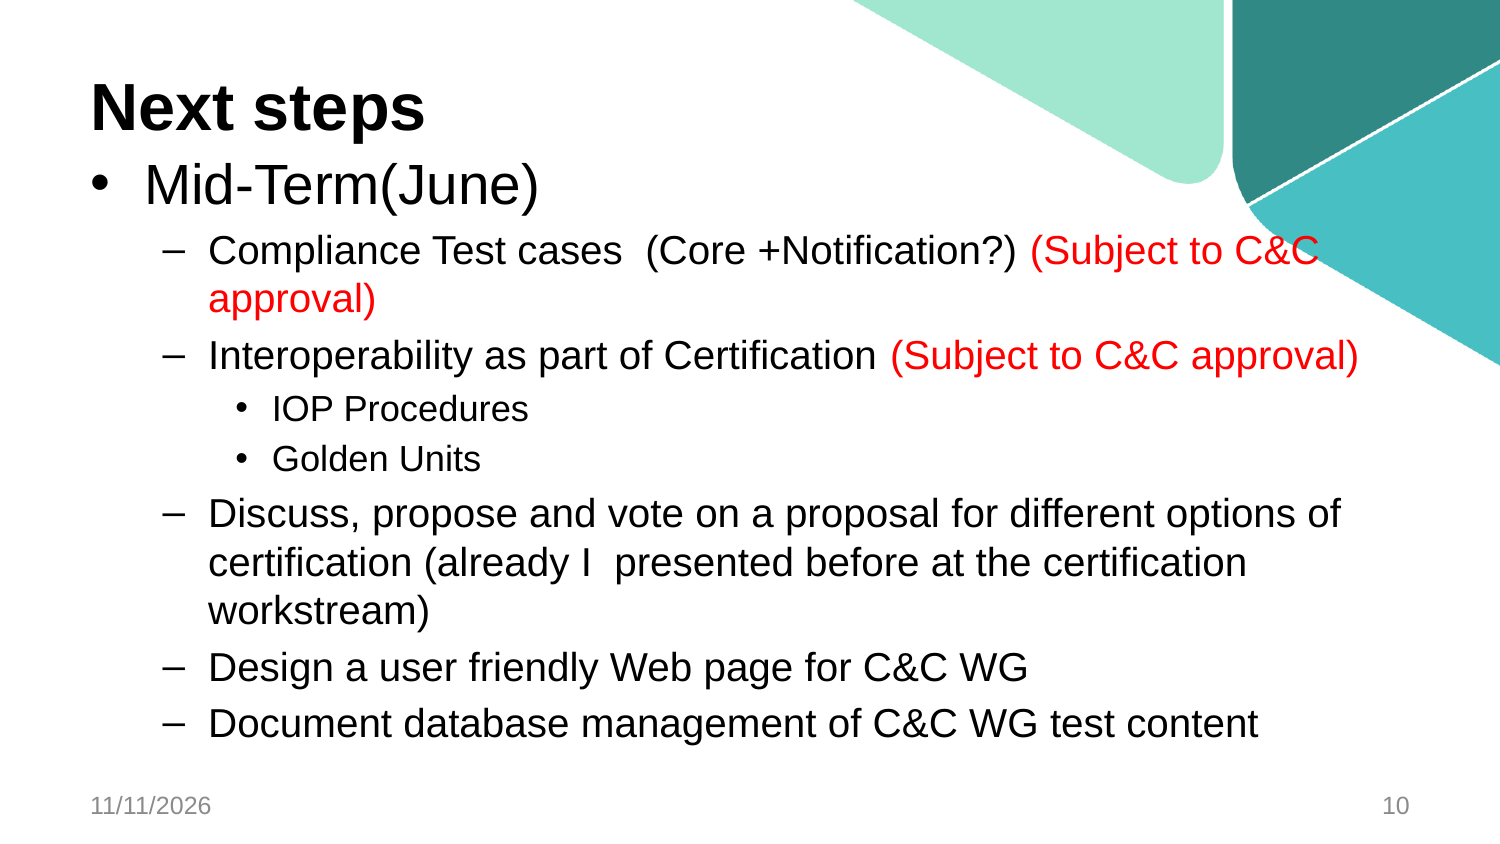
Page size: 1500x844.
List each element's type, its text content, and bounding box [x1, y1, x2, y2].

picture [0, 0, 1500, 840]
title Next steps [75, 33, 1425, 140]
slide_number 10 [1074, 782, 1425, 827]
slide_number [75, 782, 425, 827]
list Mid-Term(June) Compliance Test cases (Core +Notification?) (Subject to C&C approval) Interoperability as part of Certification (Subject to C&C approval) IOP Procedures Golden Units Discuss, propose and vote on a proposal for different options of certification (already I presented before at the certification workstream) Design a user friendly Web page for C&C WG Document database management of C&C WG test content [75, 140, 1425, 754]
